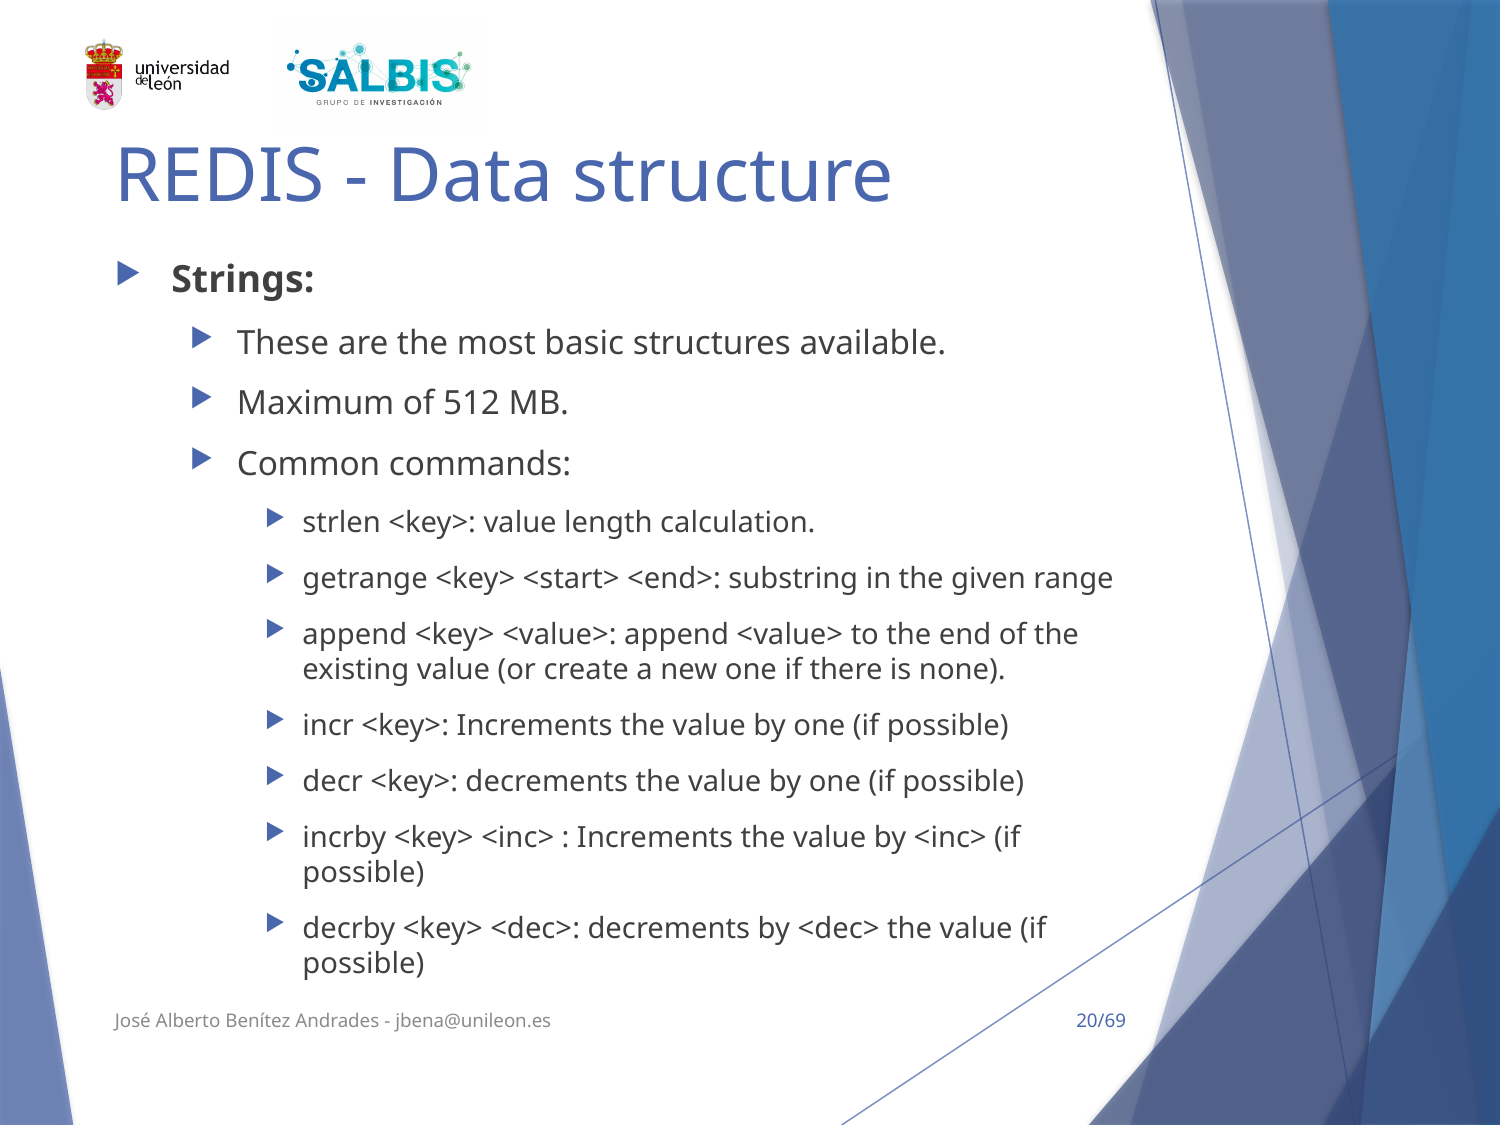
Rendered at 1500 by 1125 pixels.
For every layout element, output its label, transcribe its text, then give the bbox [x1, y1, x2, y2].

slide_number 20/69 [1057, 991, 1142, 1051]
title REDIS - Data structure [99, 118, 1142, 247]
picture [74, 29, 239, 119]
picture [273, 17, 484, 131]
list Strings: These are the most basic structures available. Maximum of 512 MB. Common commands: strlen <key>: value length calculation. getrange <key> <start> <end>: substring in the given range append <key> <value>: append <value> to the end of the existing value (or create a new one if there is none). incr <key>: Increments the value by one (if possible) decr <key>: decrements the value by one (if possible) incrby <key> <inc> : Increments the value by <inc> (if possible) decrby <key> <dec>: decrements by <dec> the value (if possible) [99, 247, 1142, 1025]
footer José Alberto Benítez Andrades - jbena@unileon.es [99, 991, 859, 1051]
